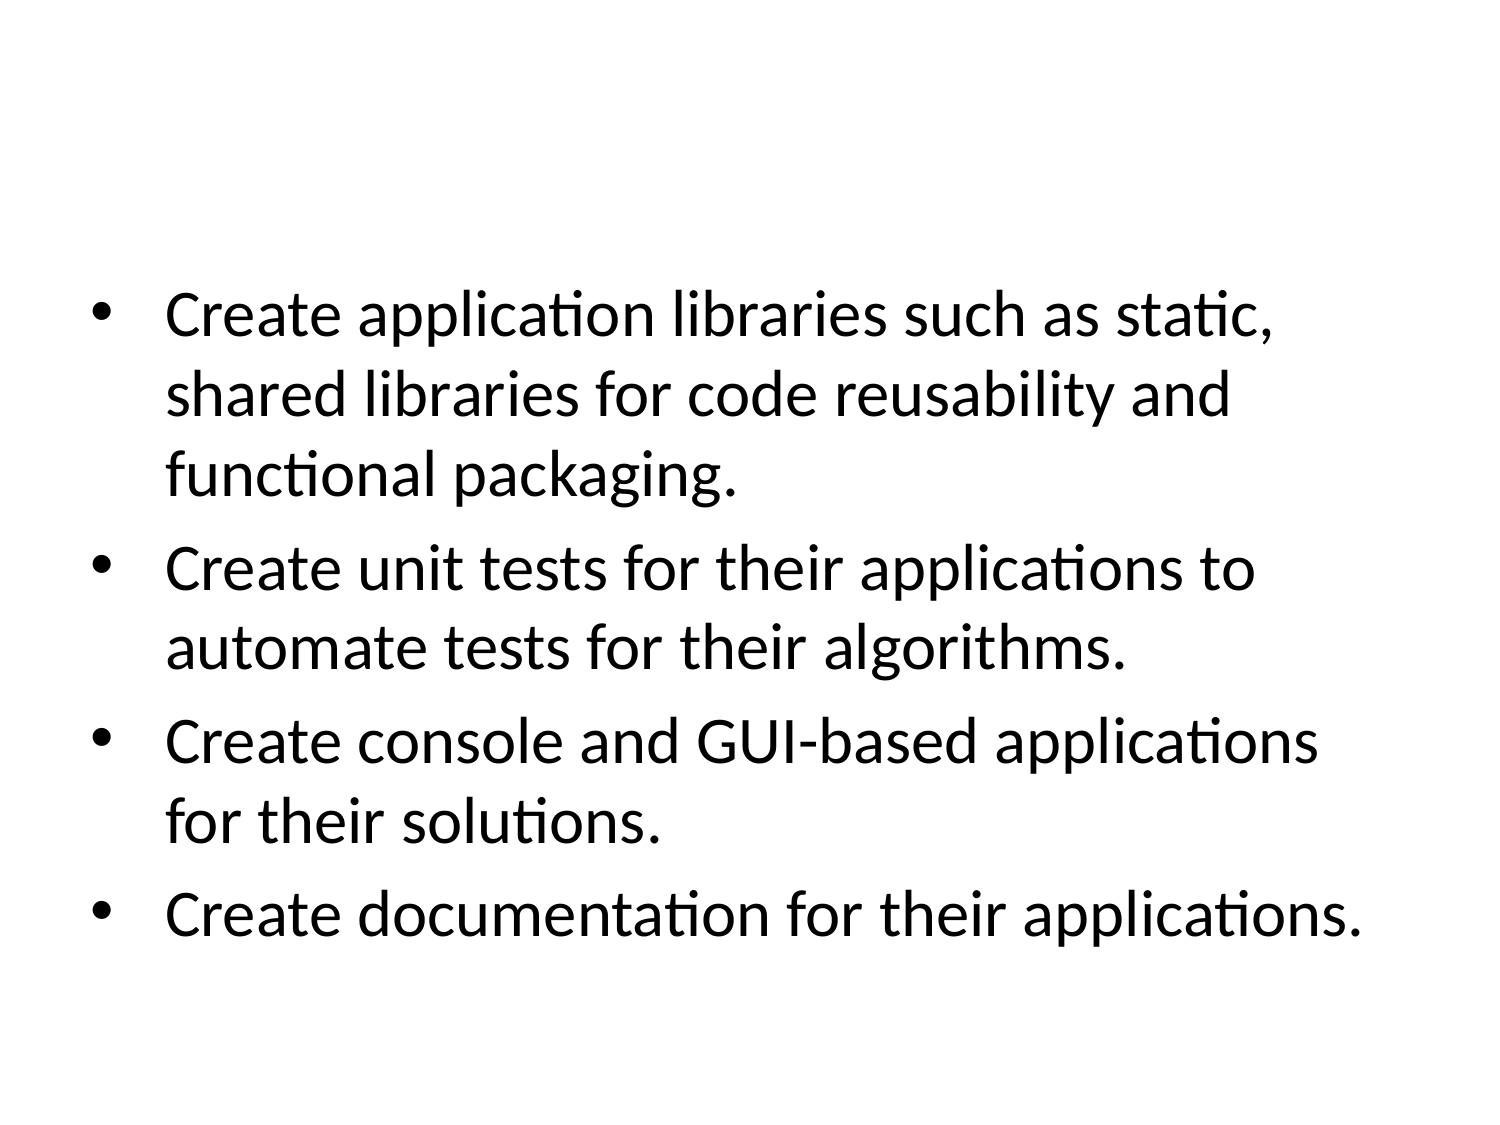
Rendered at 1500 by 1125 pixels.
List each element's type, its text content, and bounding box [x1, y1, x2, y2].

list Create application libraries such as static, shared libraries for code reusability and functional packaging. Create unit tests for their applications to automate tests for their algorithms. Create console and GUI-based applications for their solutions. Create documentation for their applications. [75, 262, 1425, 1005]
